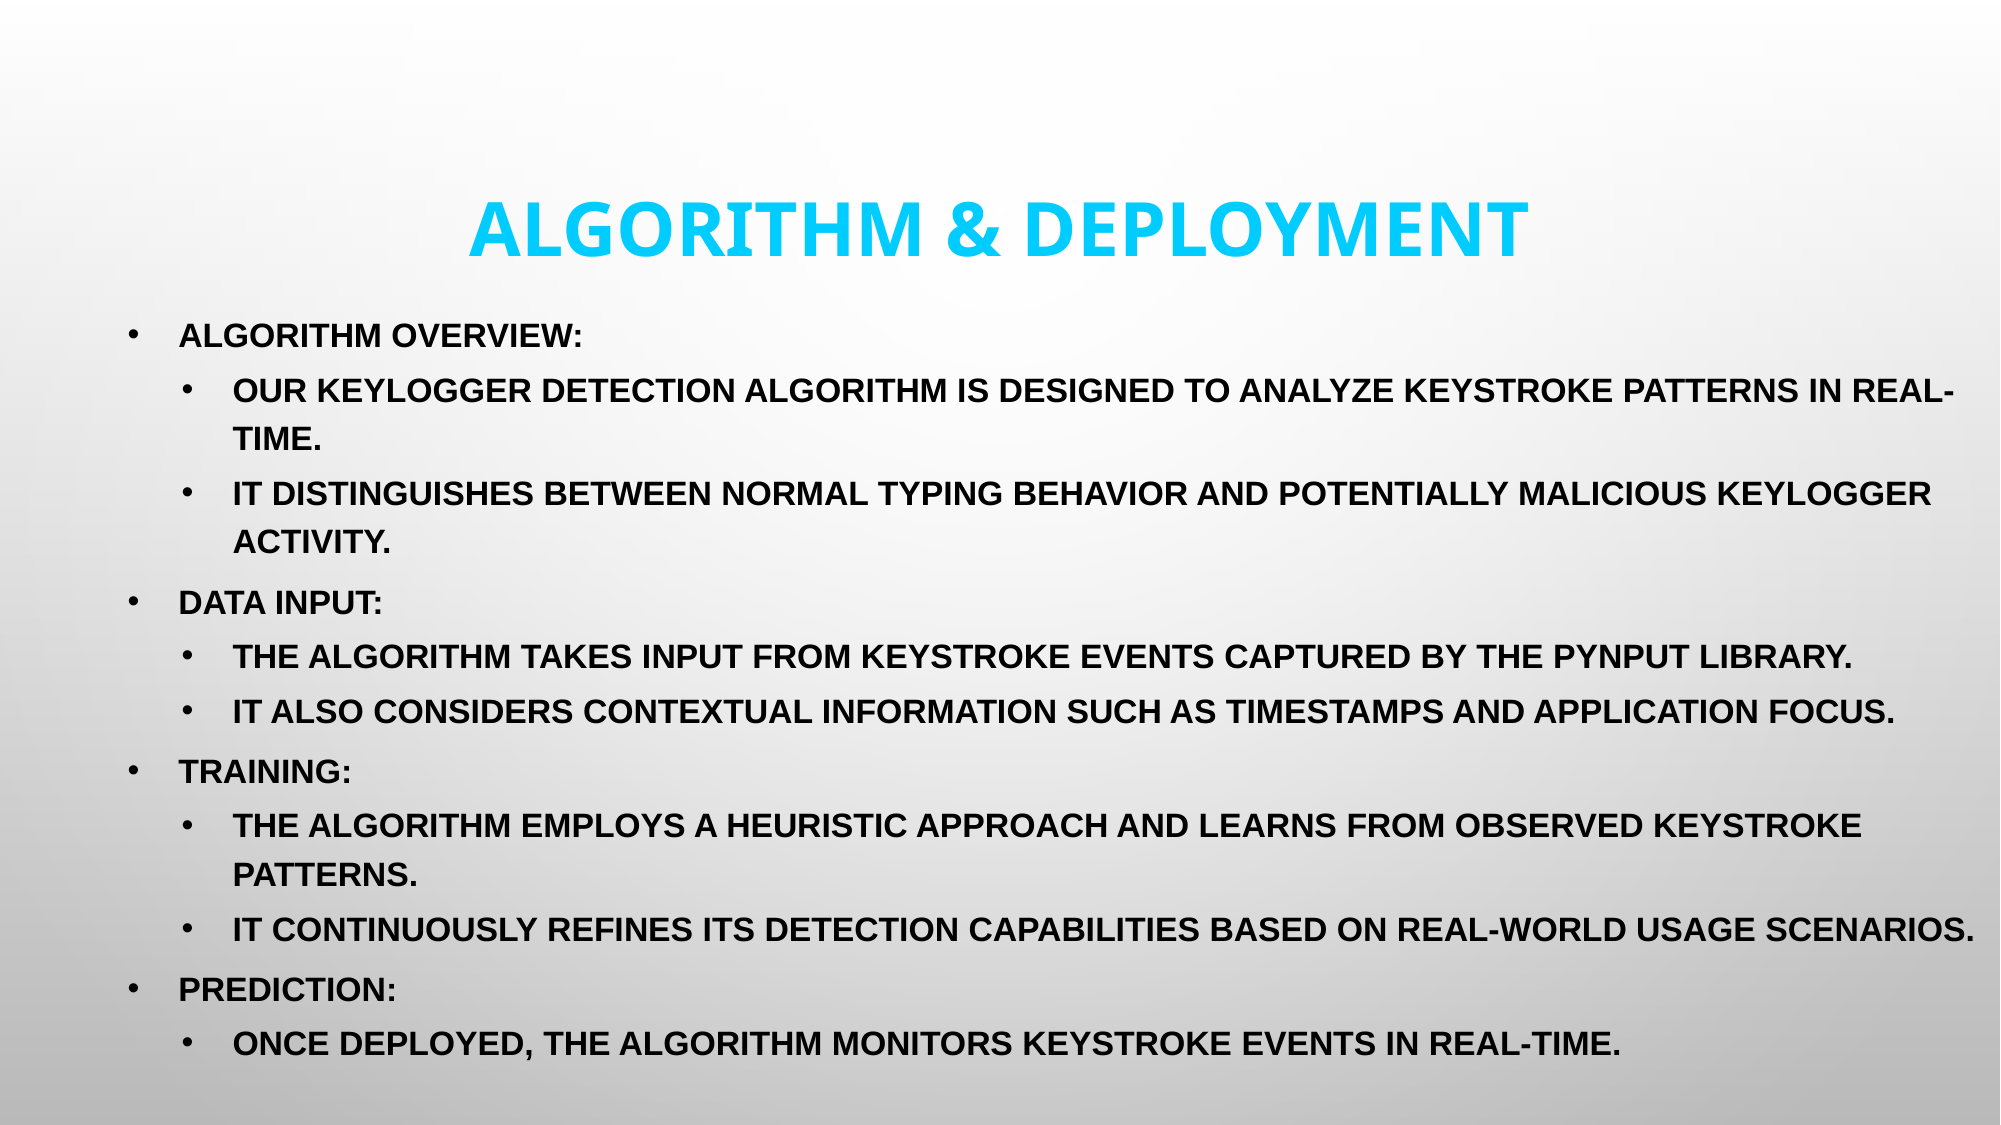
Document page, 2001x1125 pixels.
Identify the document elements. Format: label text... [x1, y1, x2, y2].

list Algorithm Overview: Our keylogger detection algorithm is designed to analyze keystroke patterns in real-time. It distinguishes between normal typing behavior and potentially malicious keylogger activity. Data Input: The algorithm takes input from keystroke events captured by the pynput library. It also considers contextual information such as timestamps and application focus. Training: The algorithm employs a heuristic approach and learns from observed keystroke patterns. It continuously refines its detection capabilities based on real-world usage scenarios. Prediction: Once deployed, the algorithm monitors keystroke events in real-time. [112, 298, 2000, 1104]
title Algorithm & DEployment [149, 101, 1851, 298]
picture [0, 0, 2000, 1125]
